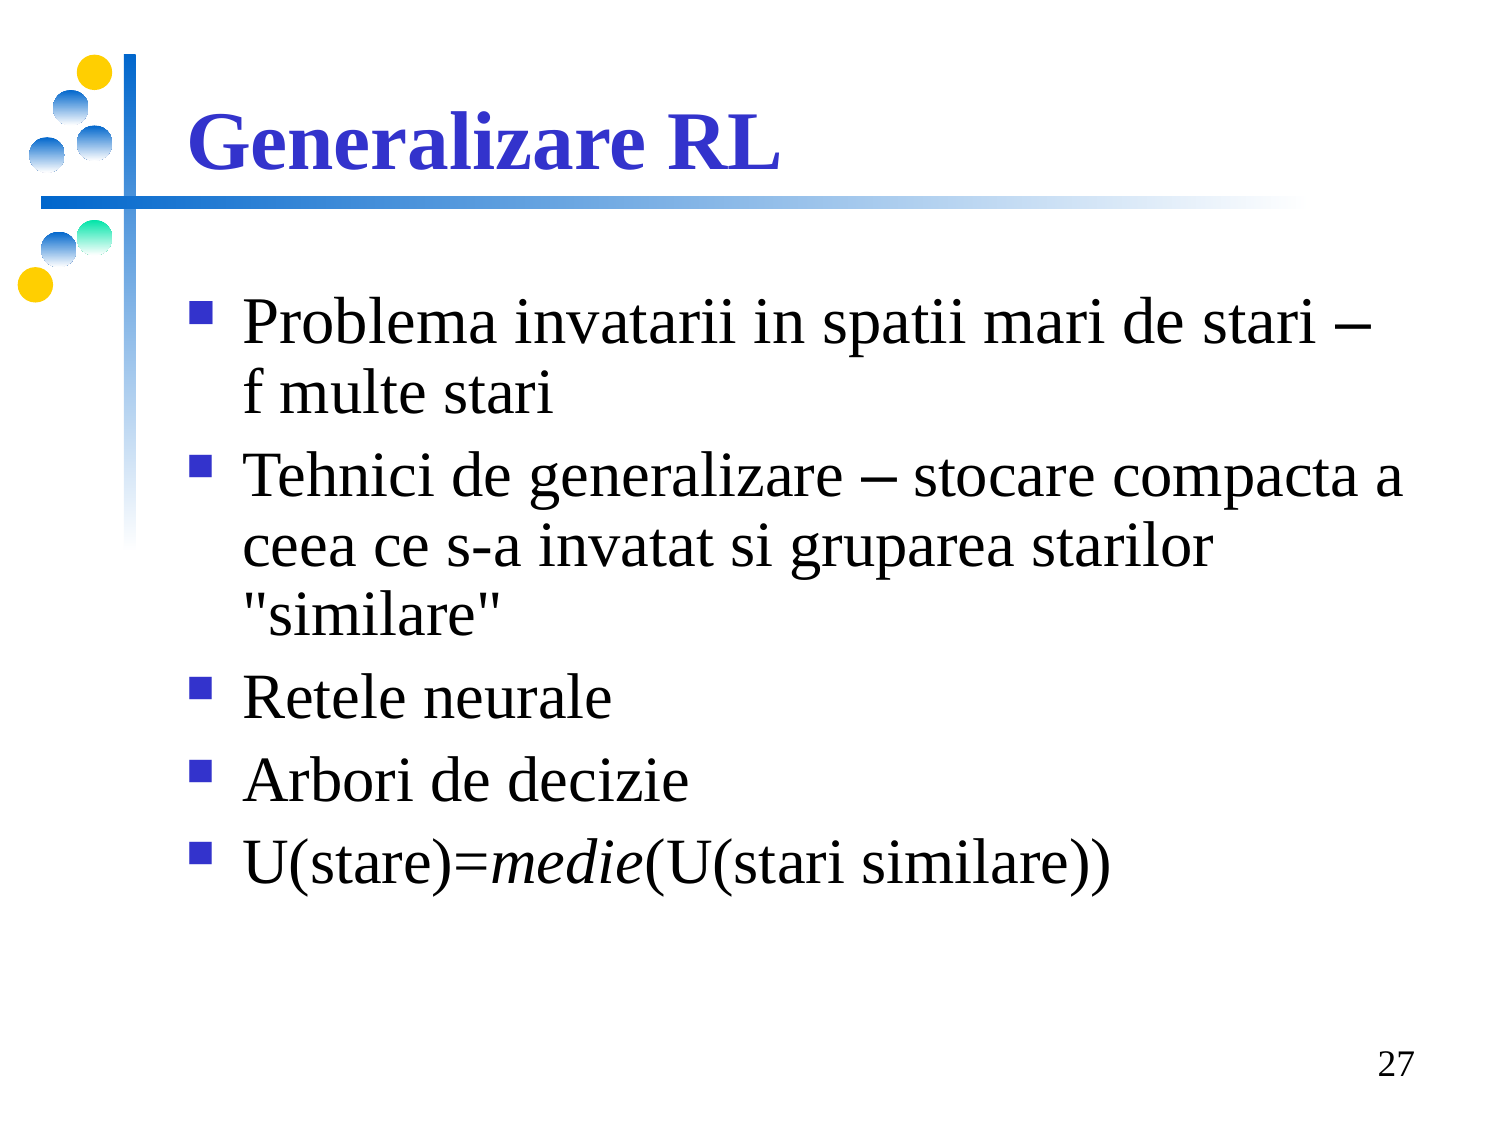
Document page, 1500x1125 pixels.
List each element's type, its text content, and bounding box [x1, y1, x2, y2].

text_box 27 [1362, 1031, 1500, 1091]
list Generalizare RL Problema invatarii in spatii mari de stari – f multe stari Tehnici de generalizare – stocare compacta a ceea ce s-a invatat si gruparea starilor "similare" Retele neurale Arbori de decizie U(stare)=medie(U(stari similare)) [170, 89, 1424, 1053]
